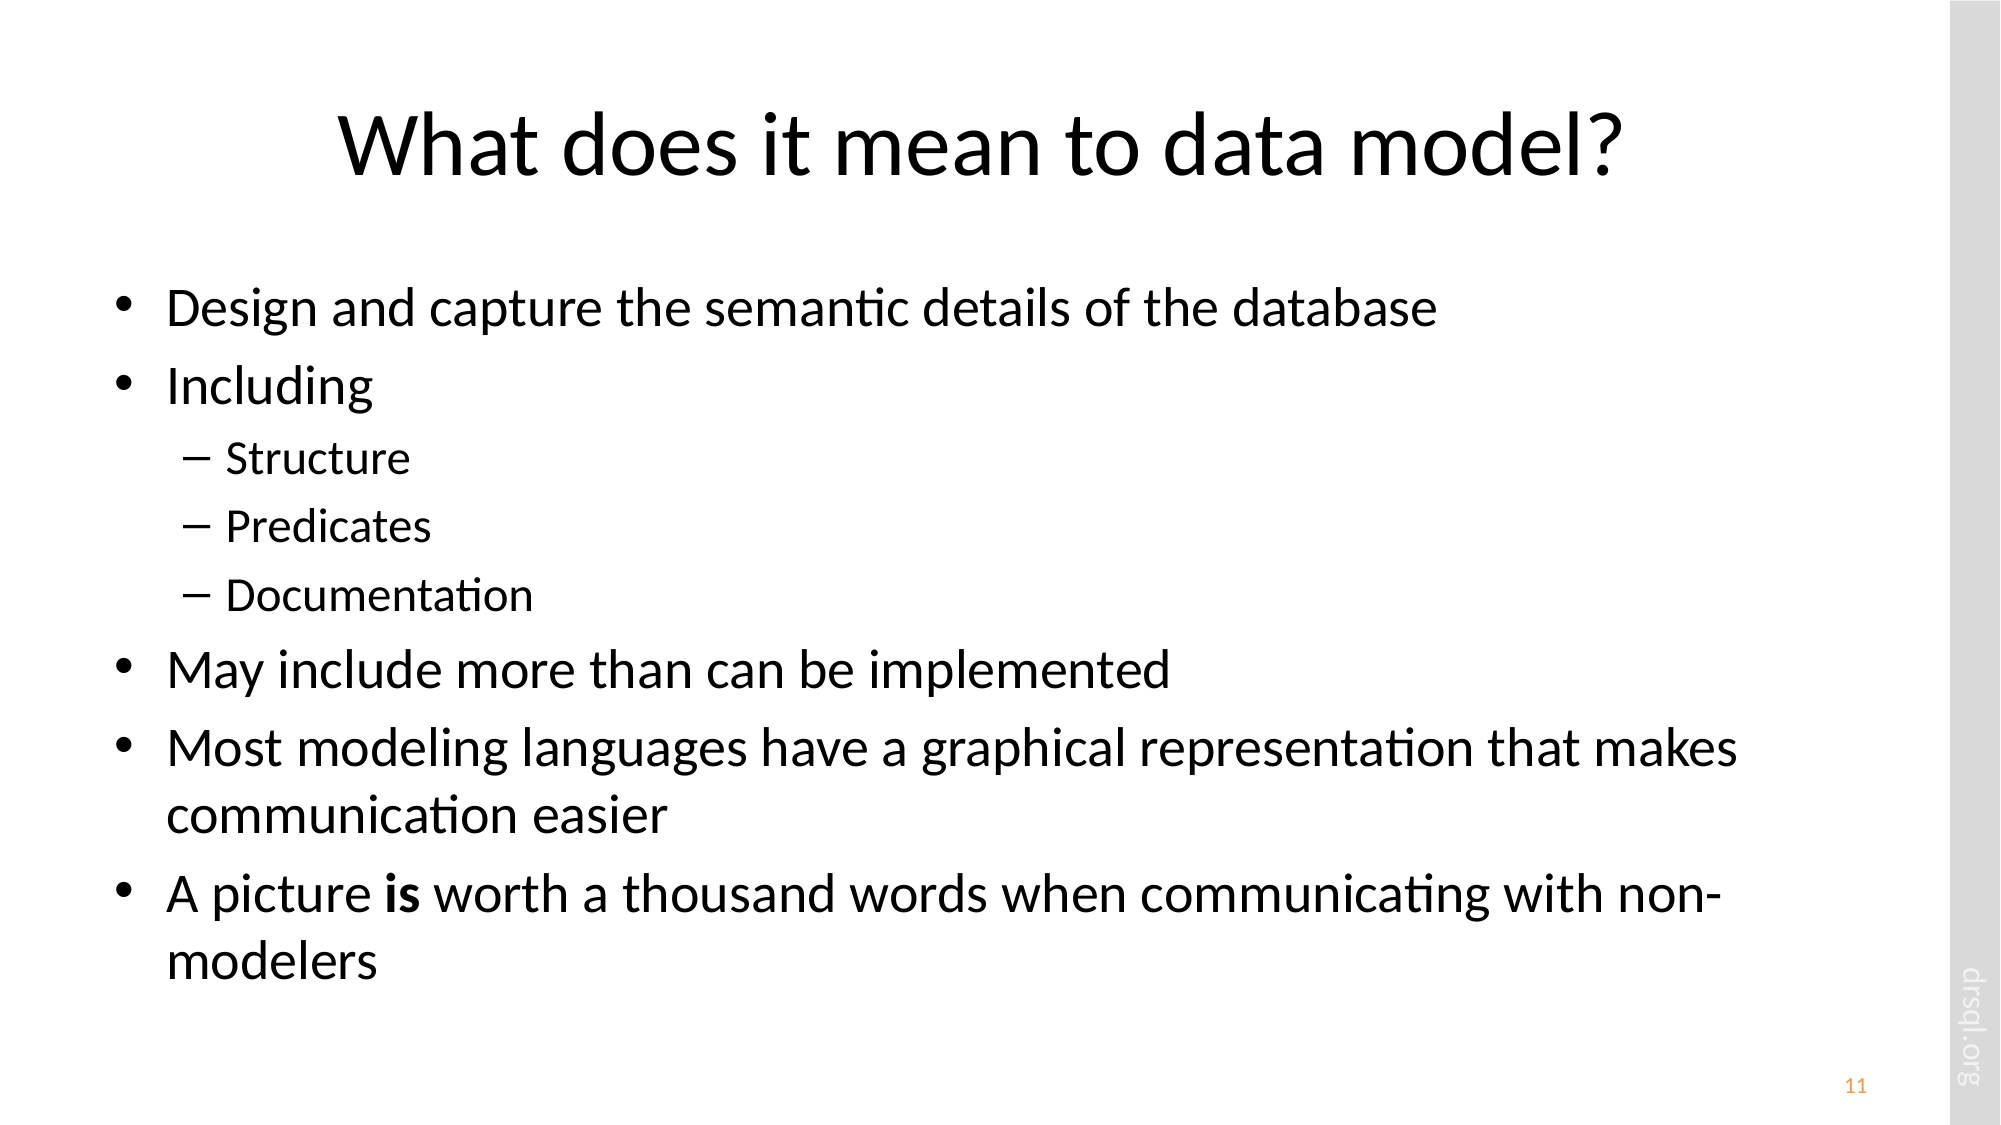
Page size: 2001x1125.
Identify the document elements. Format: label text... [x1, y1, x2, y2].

title What does it mean to data model? [99, 45, 1867, 233]
list Design and capture the semantic details of the database Including Structure Predicates Documentation May include more than can be implemented Most modeling languages have a graphical representation that makes communication easier A picture is worth a thousand words when communicating with non-modelers [99, 262, 1800, 1005]
